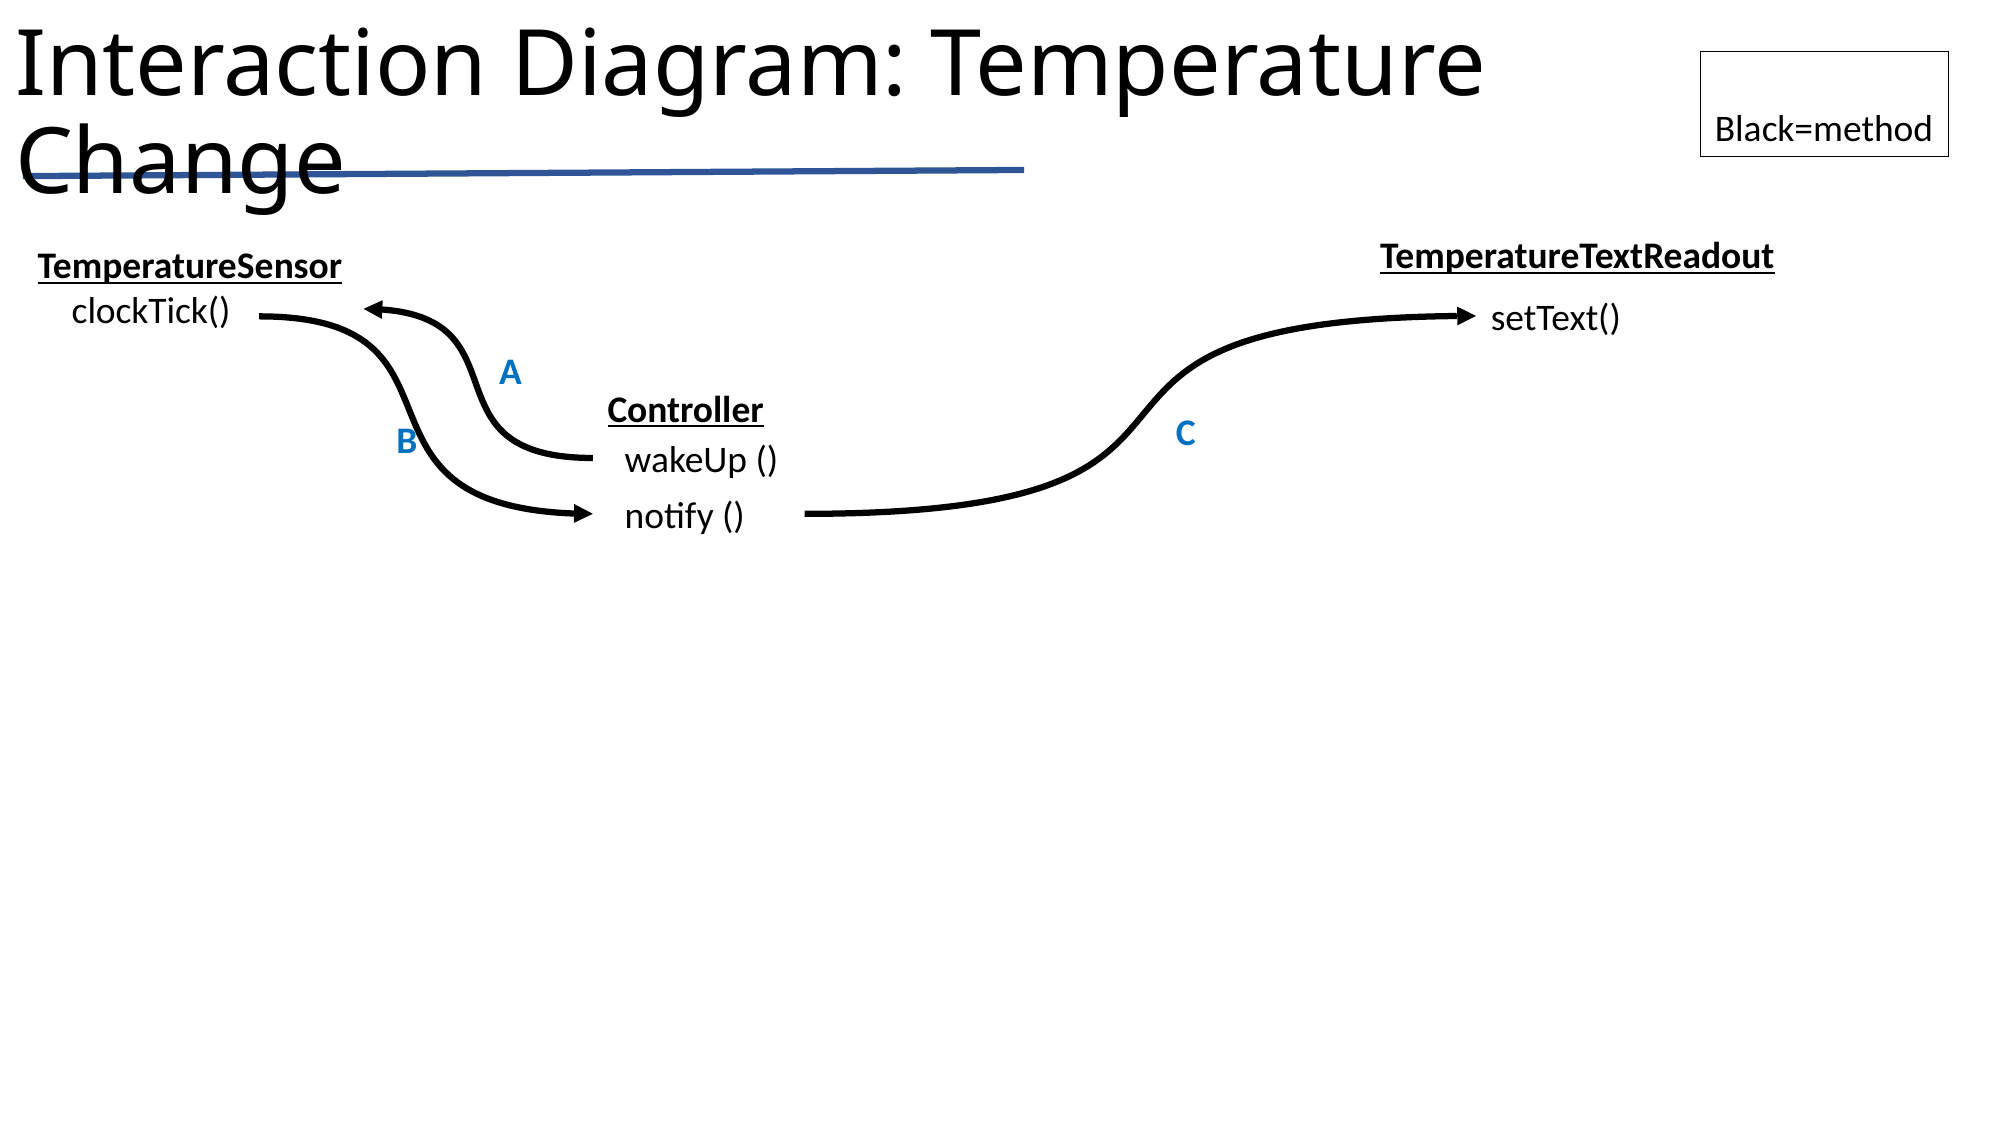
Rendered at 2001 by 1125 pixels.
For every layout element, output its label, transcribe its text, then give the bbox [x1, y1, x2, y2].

text_box Black=method [1700, 51, 1949, 157]
text_box wakeUp () [593, 428, 804, 483]
text_box setText() [1476, 286, 1844, 346]
text_box TemperatureSensor clockTick() [22, 233, 364, 384]
text_box TemperatureTextReadout [1365, 223, 1814, 284]
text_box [804, 316, 1476, 515]
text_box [258, 316, 593, 515]
text_box Controller [593, 377, 789, 428]
text_box notify () [592, 483, 805, 544]
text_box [363, 309, 593, 316]
title Interaction Diagram: Temperature Change [0, 6, 1748, 224]
